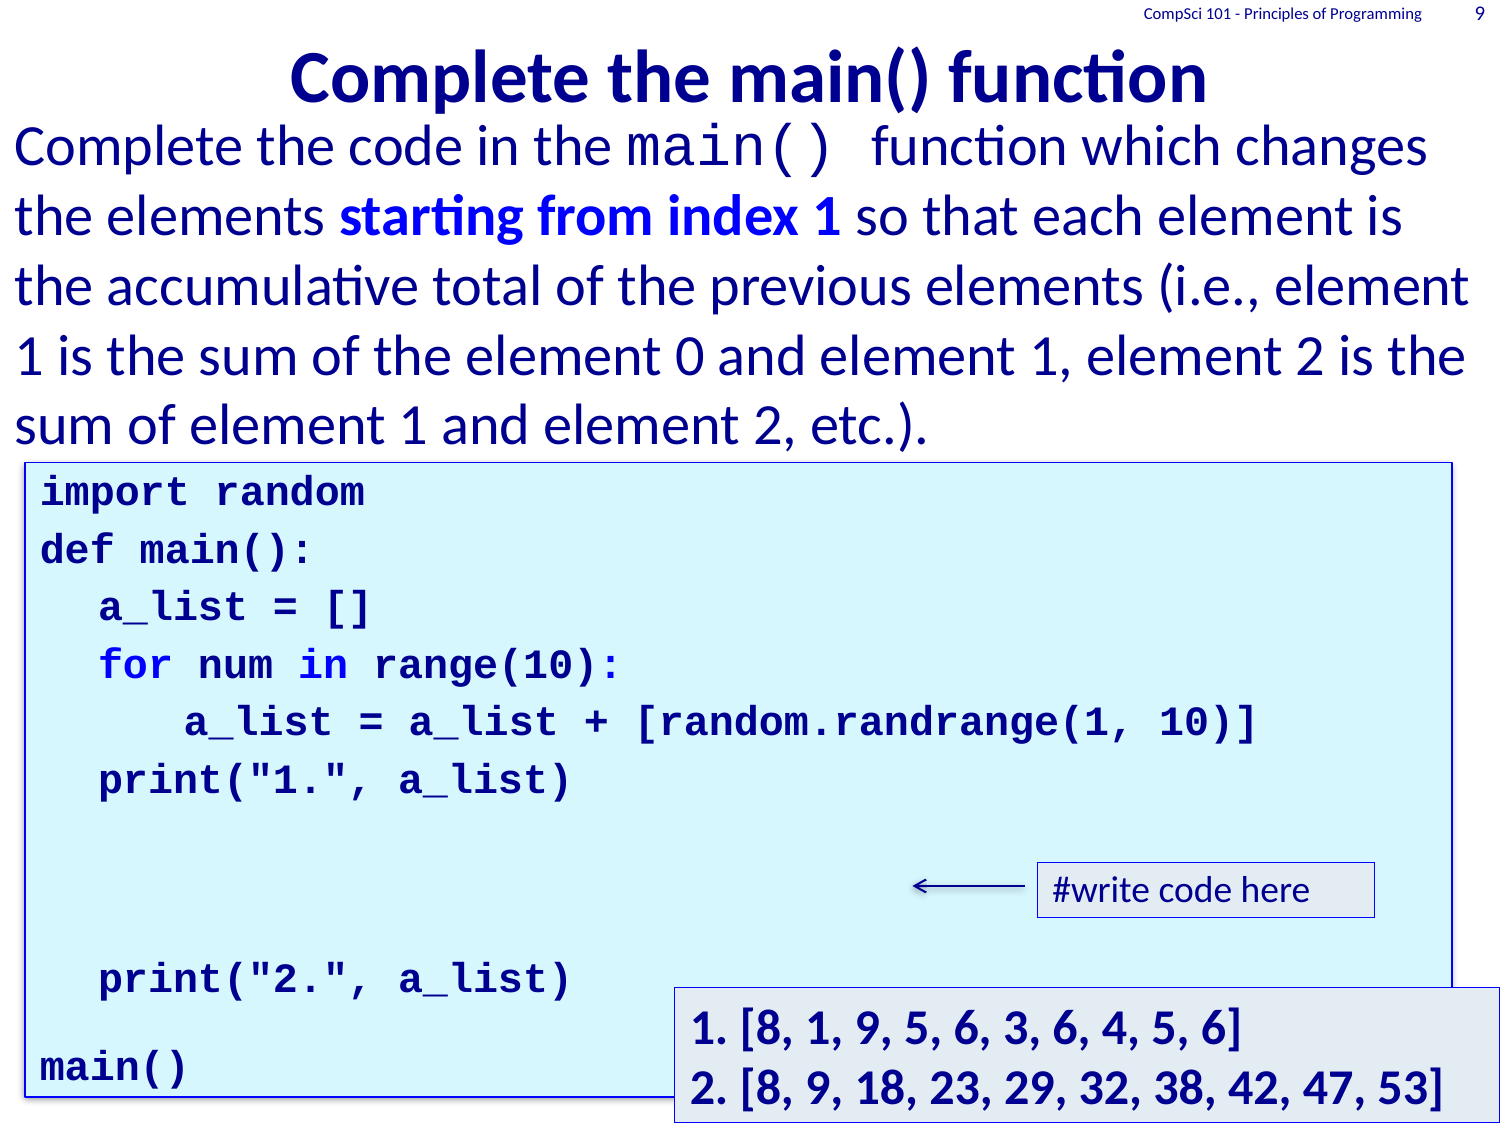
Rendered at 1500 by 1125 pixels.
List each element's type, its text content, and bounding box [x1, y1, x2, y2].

text_box 1. [8, 1, 9, 5, 6, 3, 6, 4, 5, 6] 2. [8, 9, 18, 23, 29, 32, 38, 42, 47, 53] [674, 987, 1500, 1123]
slide_number 9 [1438, 0, 1500, 25]
text_box import random def main(): a_list = [] for num in range(10): a_list = a_list + [random.randrange(1, 10)] print("1.", a_list) print("2.", a_list) main() [24, 462, 1453, 1098]
footer CompSci 101 - Principles of Programming [987, 0, 1438, 25]
title Complete the main() function [0, 0, 1500, 99]
list Complete the code in the main() function which changes the elements starting from index 1 so that each element is the accumulative total of the previous elements (i.e., element 1 is the sum of the element 0 and element 1, element 2 is the sum of element 1 and element 2, etc.). [0, 99, 1500, 1013]
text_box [912, 862, 1376, 920]
